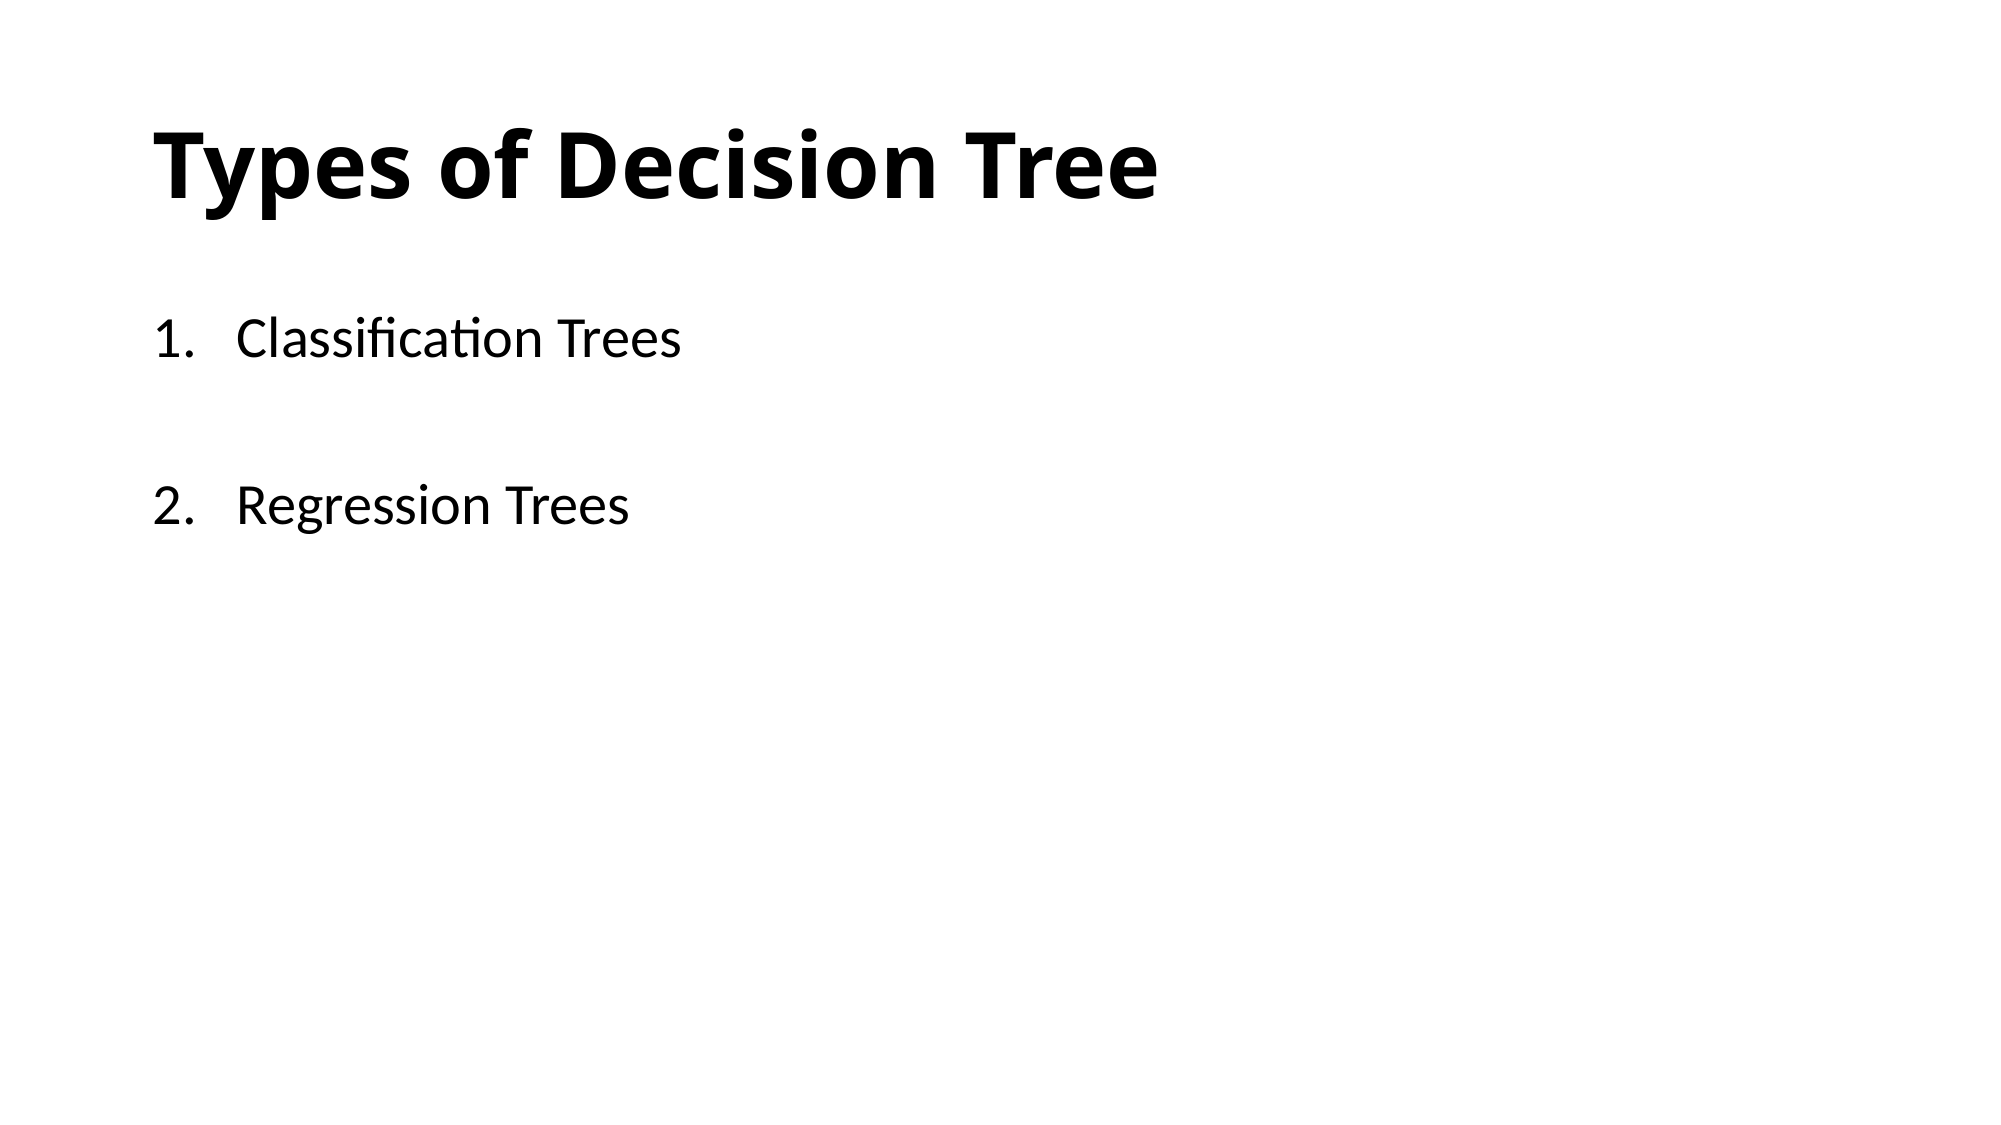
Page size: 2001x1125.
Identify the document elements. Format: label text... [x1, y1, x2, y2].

list Classification Trees Regression Trees [137, 299, 1863, 1014]
title Types of Decision Tree [137, 59, 1863, 278]
